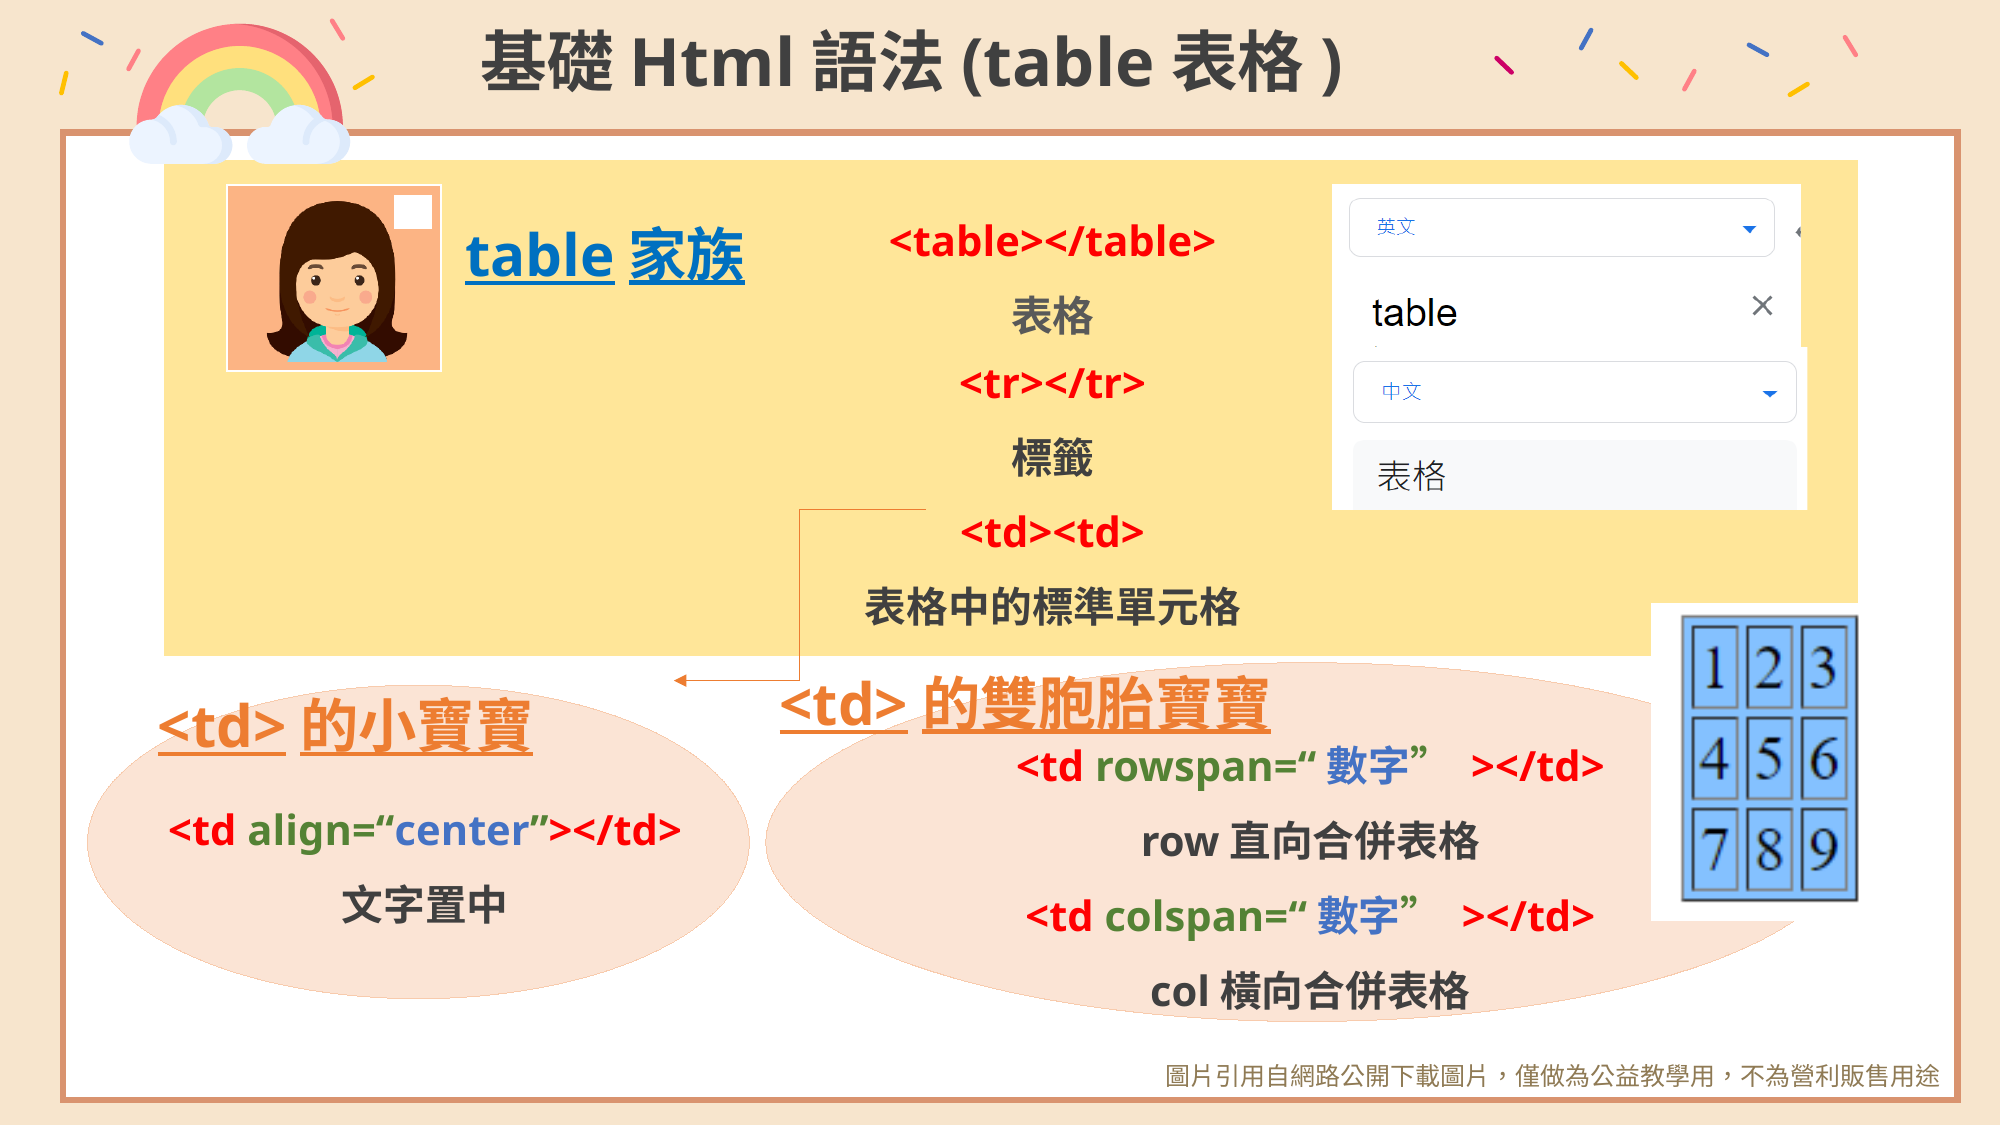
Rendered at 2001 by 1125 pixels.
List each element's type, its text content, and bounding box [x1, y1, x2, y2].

text_box <td align=“center”></td> 文字置中 [0, 770, 989, 1011]
text_box <td><td> 表格中的標準單元格 [799, 490, 1306, 624]
text_box <tr></tr> 標籤 [509, 348, 1332, 490]
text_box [55, 20, 373, 89]
picture [1651, 603, 1889, 921]
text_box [673, 509, 926, 681]
text_box <td>的小寶寶 [63, 646, 628, 767]
text_box table家族 [350, 175, 861, 295]
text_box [1498, 33, 1856, 95]
text_box <table></table> 表格 [509, 182, 1597, 348]
picture [1332, 184, 1808, 510]
text_box 基礎Html語法(table表格) [371, 12, 1452, 108]
text_box 圖片引用自網路公開下載圖片，僅做為公益教學用，不為營利販售用途 [1874, 1052, 1966, 1098]
text_box [351, 132, 1959, 1052]
text_box [164, 160, 1858, 656]
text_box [226, 185, 442, 372]
text_box [62, 1011, 1959, 1101]
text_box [129, 89, 351, 164]
text_box <td>的雙胞胎寶寶 [743, 624, 1308, 744]
text_box [1308, 662, 1651, 707]
text_box [62, 132, 164, 770]
text_box [124, 720, 713, 770]
picture [257, 201, 417, 362]
text_box <td rowspan=“數字” ></td> row直向合併表格 <td colspan=“數字” ></td> col橫向合併表格 [747, 707, 1874, 1098]
